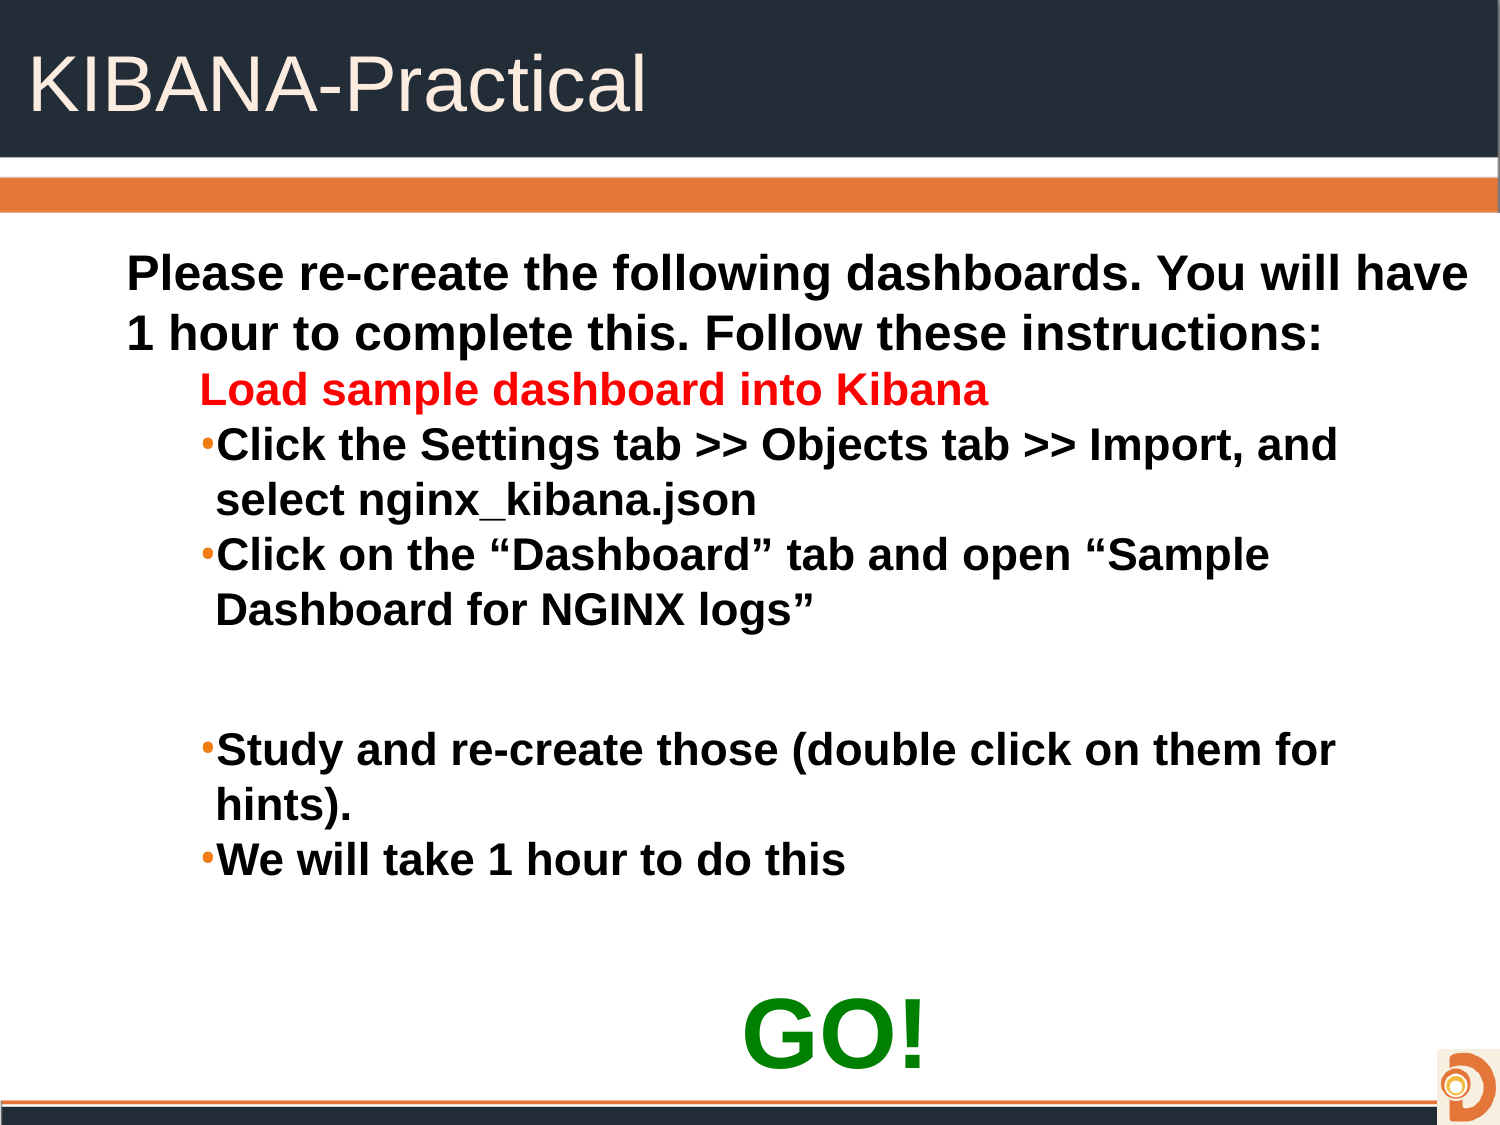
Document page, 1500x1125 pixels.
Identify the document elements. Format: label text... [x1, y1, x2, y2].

list Please re-create the following dashboards. You will have 1 hour to complete this. Follow these instructions: Load sample dashboard into Kibana Click the Settings tab >> Objects tab >> Import, and select nginx_kibana.json Click on the “Dashboard” tab and open “Sample Dashboard for NGINX logs” Study and re-create those (double click on them for hints). We will take 1 hour to do this GO! [12, 224, 1488, 1050]
picture [0, 0, 1500, 213]
picture [2, 1049, 1500, 1125]
title KIBANA-Practical [12, 24, 1488, 136]
